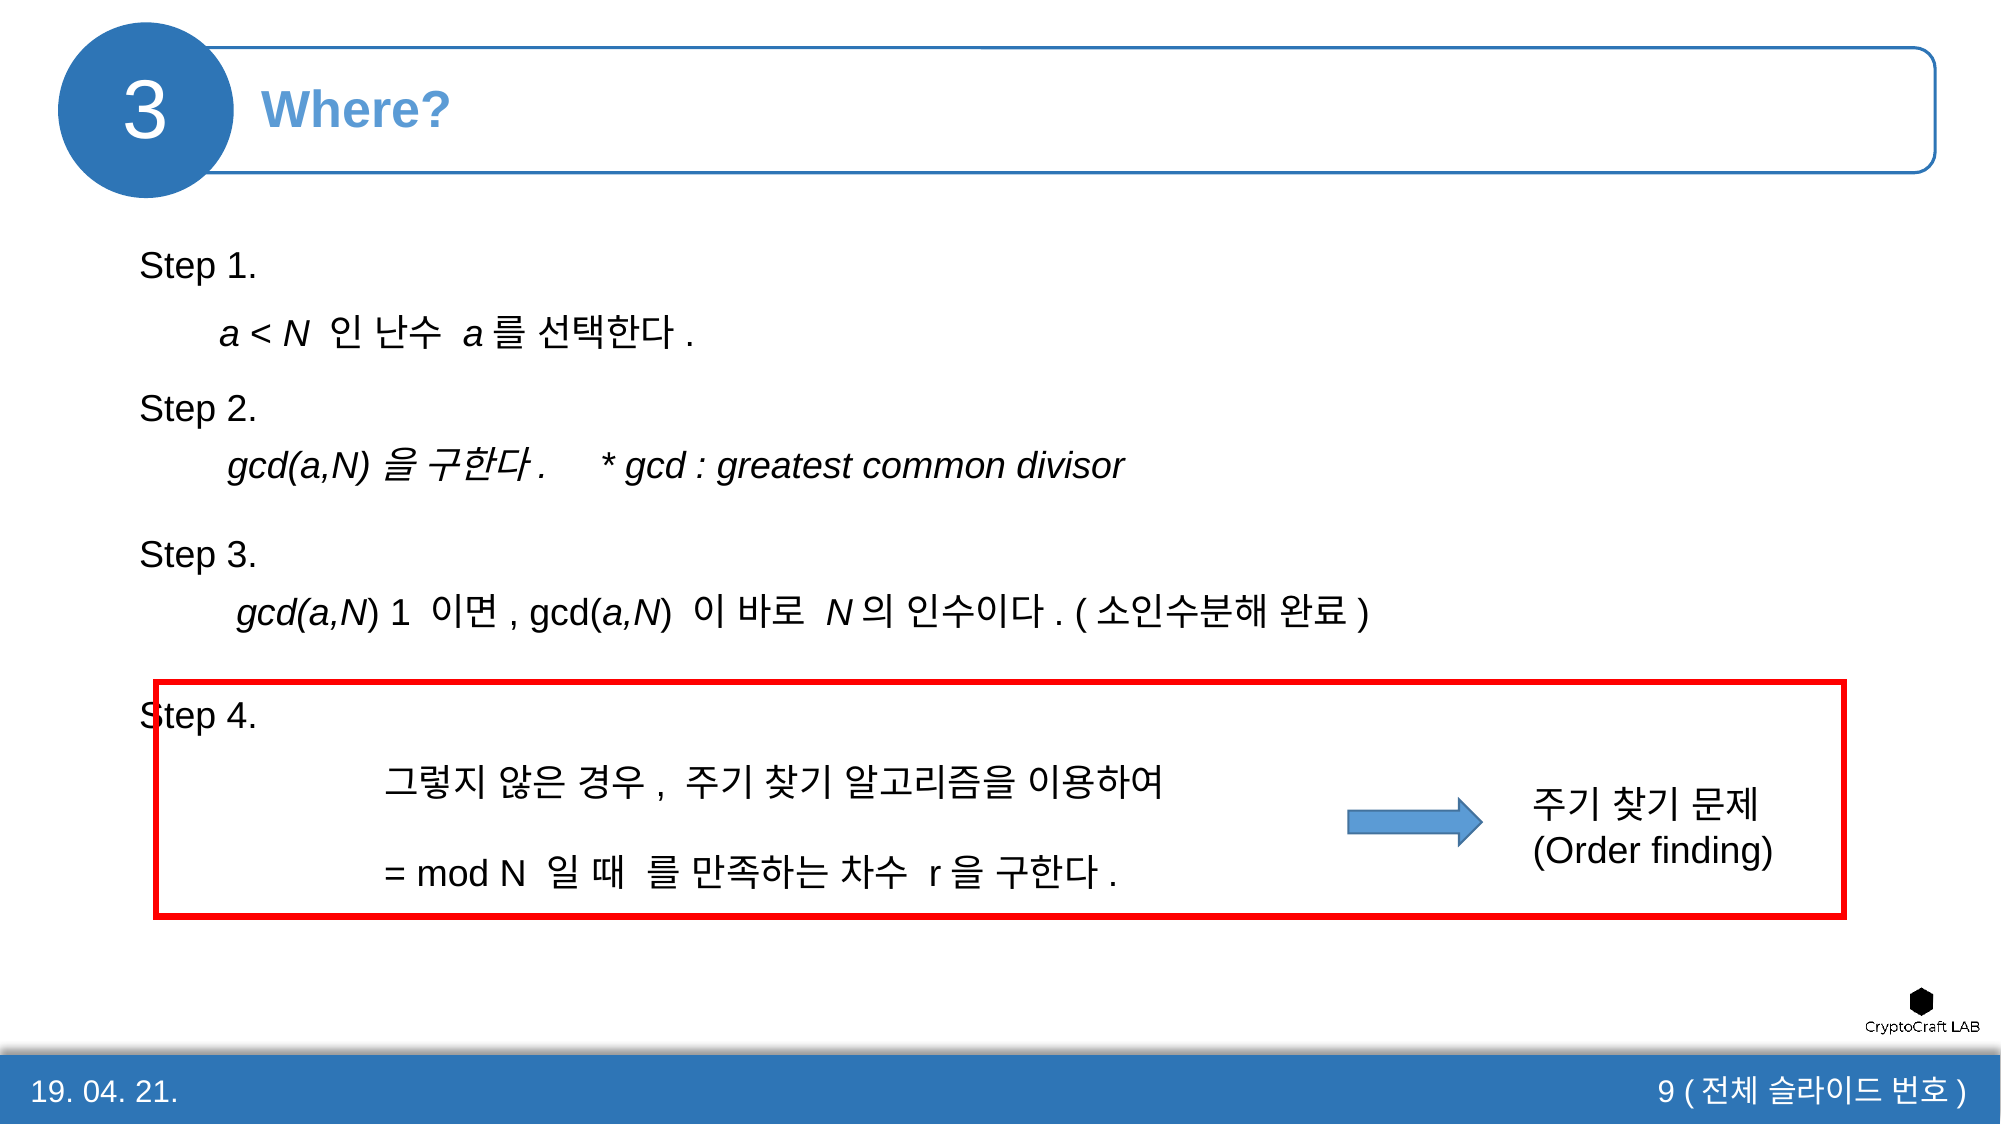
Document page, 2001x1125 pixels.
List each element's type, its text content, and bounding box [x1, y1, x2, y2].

list 3 [101, 66, 191, 156]
text_box Step 3. [124, 523, 281, 583]
picture [1856, 978, 1989, 1044]
text_box Step 1. [124, 234, 281, 294]
title Where? [246, 50, 1936, 170]
text_box [155, 681, 1845, 918]
text_box Step 4. [124, 683, 155, 744]
text_box Step 2. [124, 376, 281, 437]
text_box a < N 인 난수 a를 선택한다. [219, 309, 695, 355]
text_box gcd(a,N)을 구한다. * gcd : greatest common divisor [227, 441, 1126, 487]
